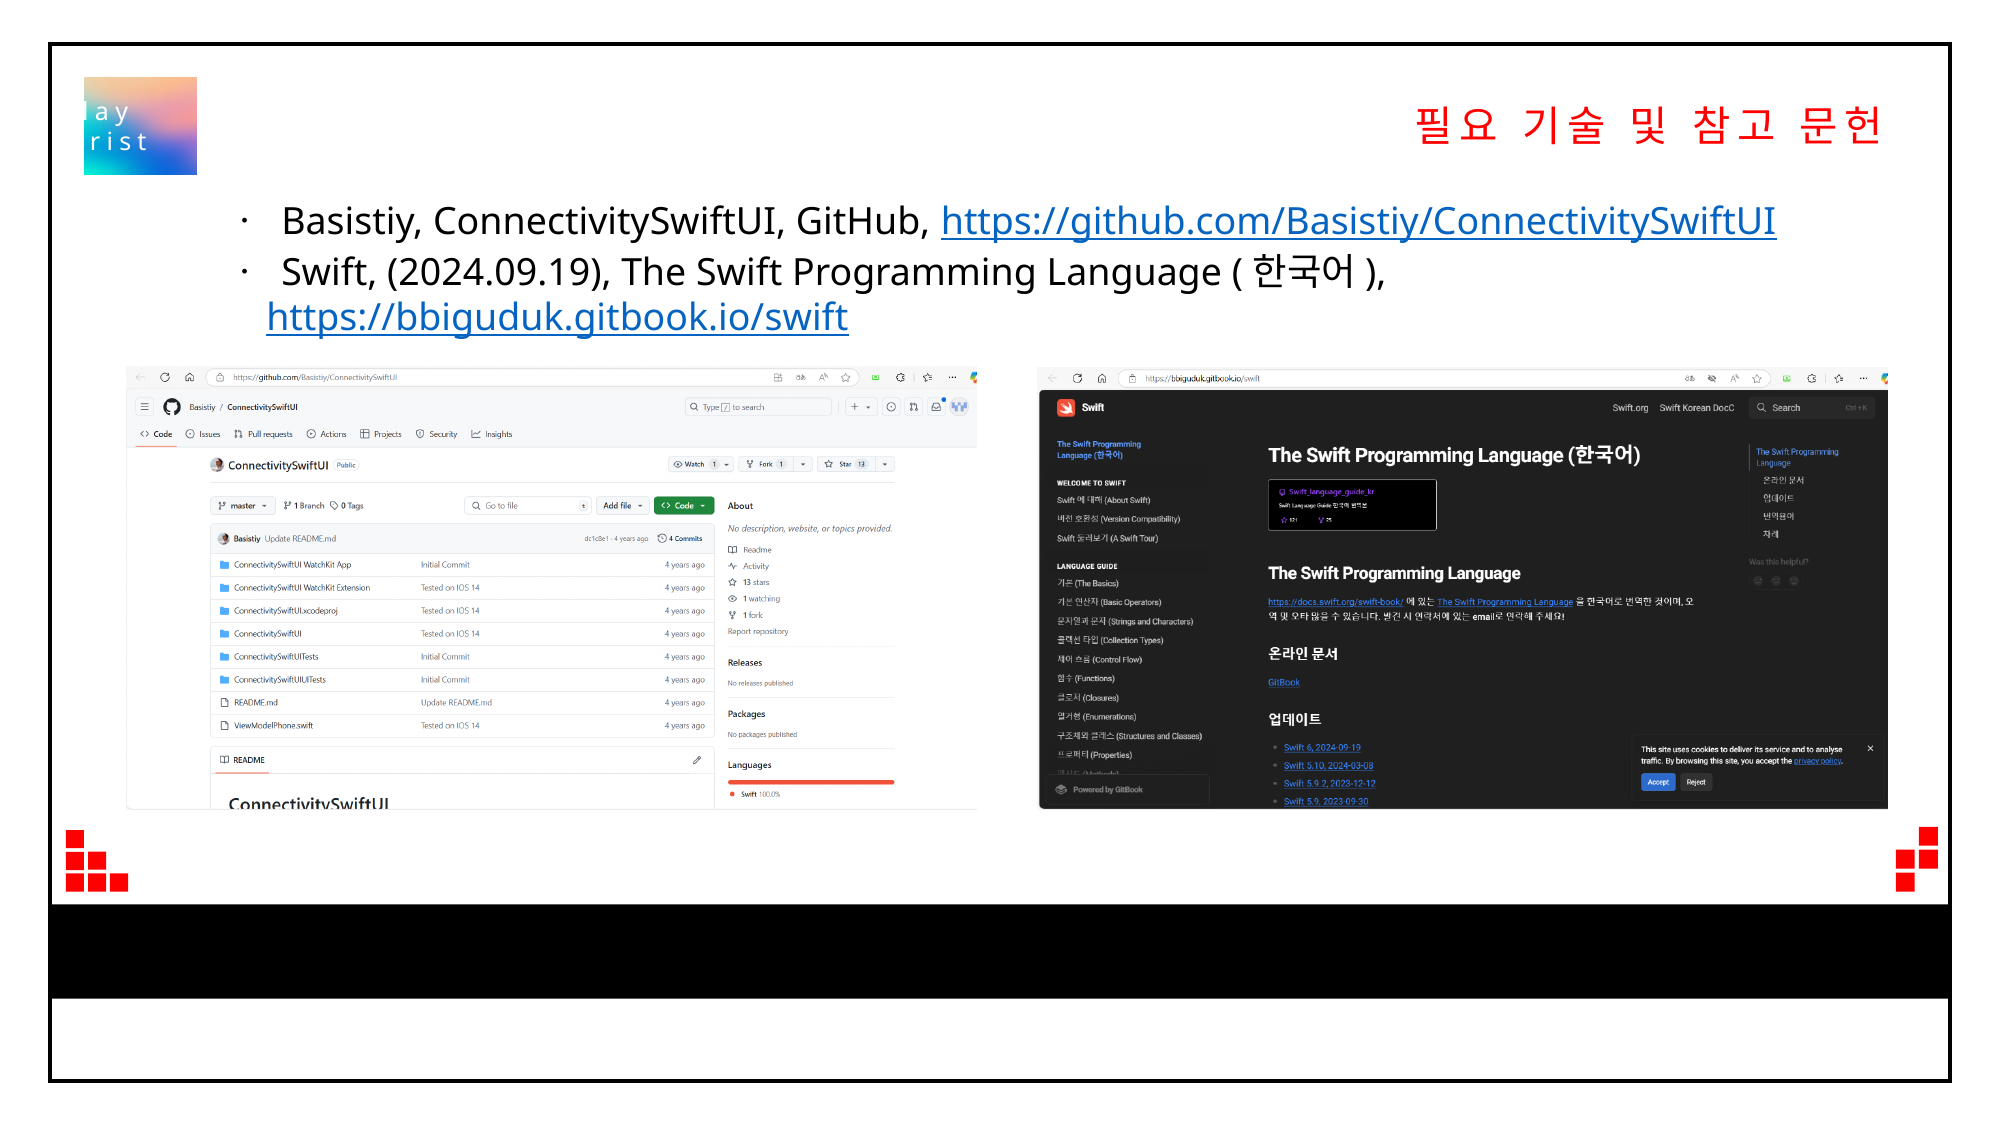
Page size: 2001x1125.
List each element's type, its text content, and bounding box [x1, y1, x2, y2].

text_box [49, 903, 1951, 1000]
text_box ㆍ Basistiy, ConnectivitySwiftUI, GitHub, https://github.com/Basistiy/ConnectivitySwiftUI ㆍ Swift, (2024.09.19), The Swift Programming Language (한국어), https://bbiguduk.gitbook.io/swift [212, 189, 1813, 397]
text_box 필요 기술 및 참고 문헌 [1399, 92, 1948, 158]
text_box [83, 77, 197, 175]
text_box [65, 829, 129, 892]
text_box [49, 1000, 1951, 1082]
text_box [49, 43, 1951, 903]
picture [1037, 367, 1888, 810]
picture [126, 366, 977, 810]
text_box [1895, 826, 1938, 892]
